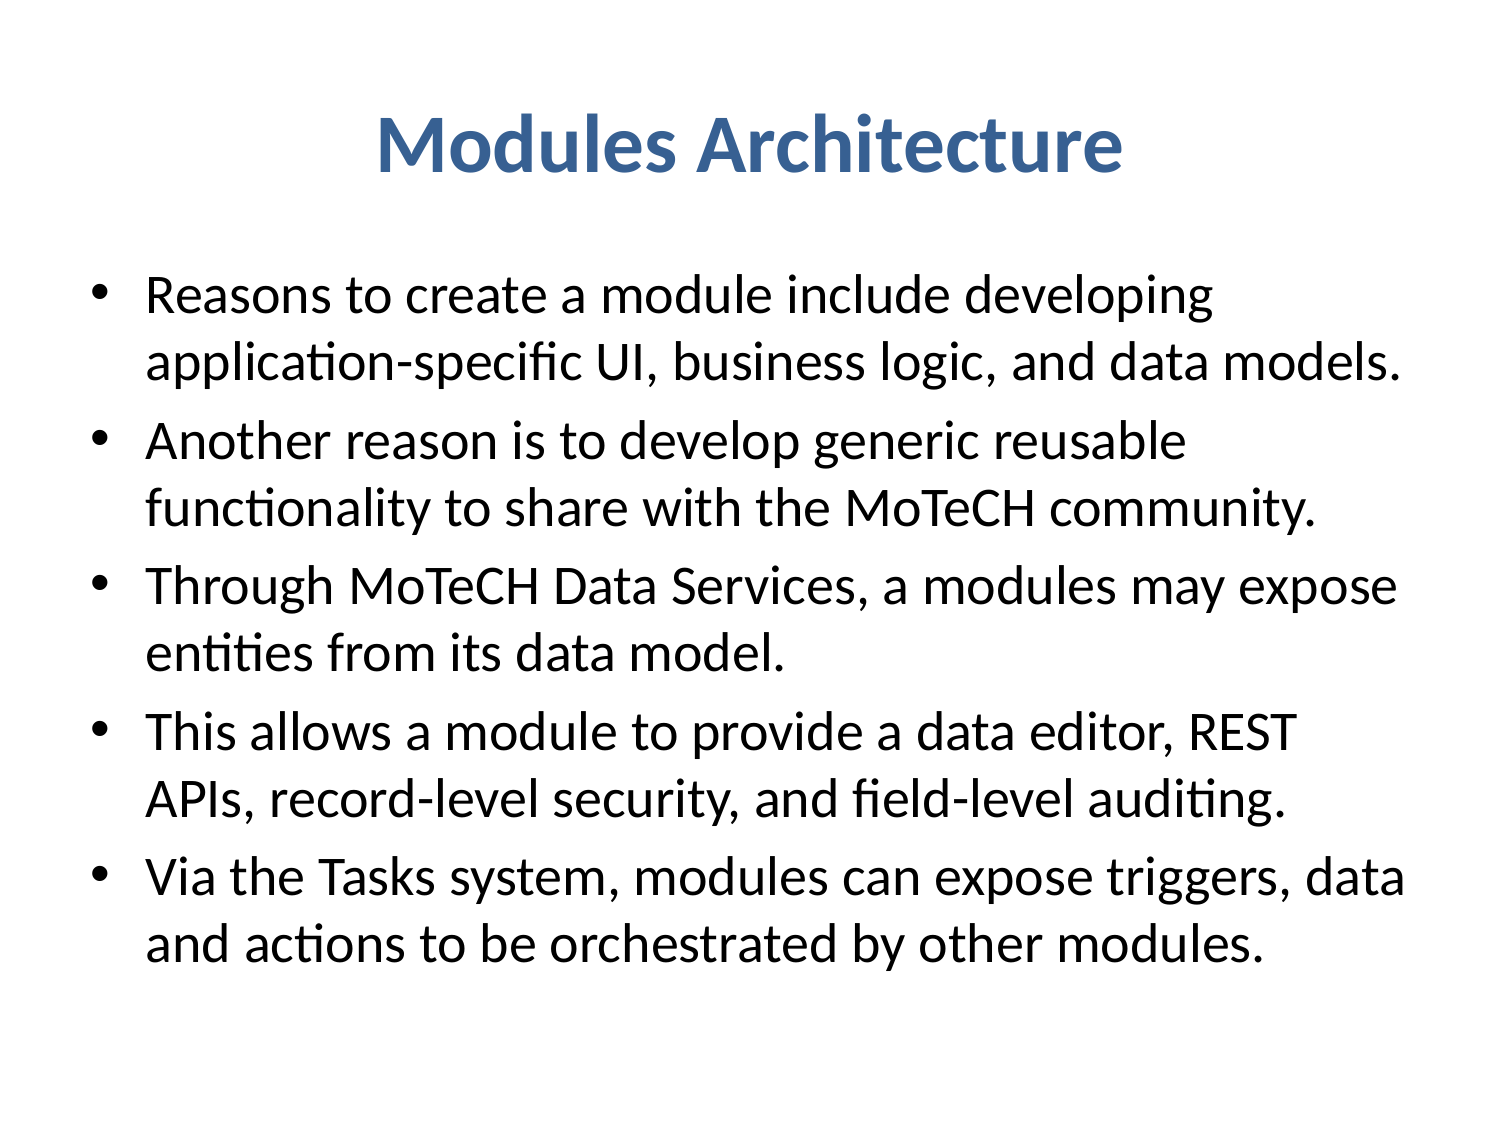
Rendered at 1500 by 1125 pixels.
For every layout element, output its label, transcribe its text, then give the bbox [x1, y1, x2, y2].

title Modules Architecture [75, 45, 1425, 233]
list Reasons to create a module include developing application-specific UI, business logic, and data models. Another reason is to develop generic reusable functionality to share with the MoTeCH community. Through MoTeCH Data Services, a modules may expose entities from its data model. This allows a module to provide a data editor, REST APIs, record-level security, and field-level auditing. Via the Tasks system, modules can expose triggers, data and actions to be orchestrated by other modules. [75, 249, 1425, 993]
